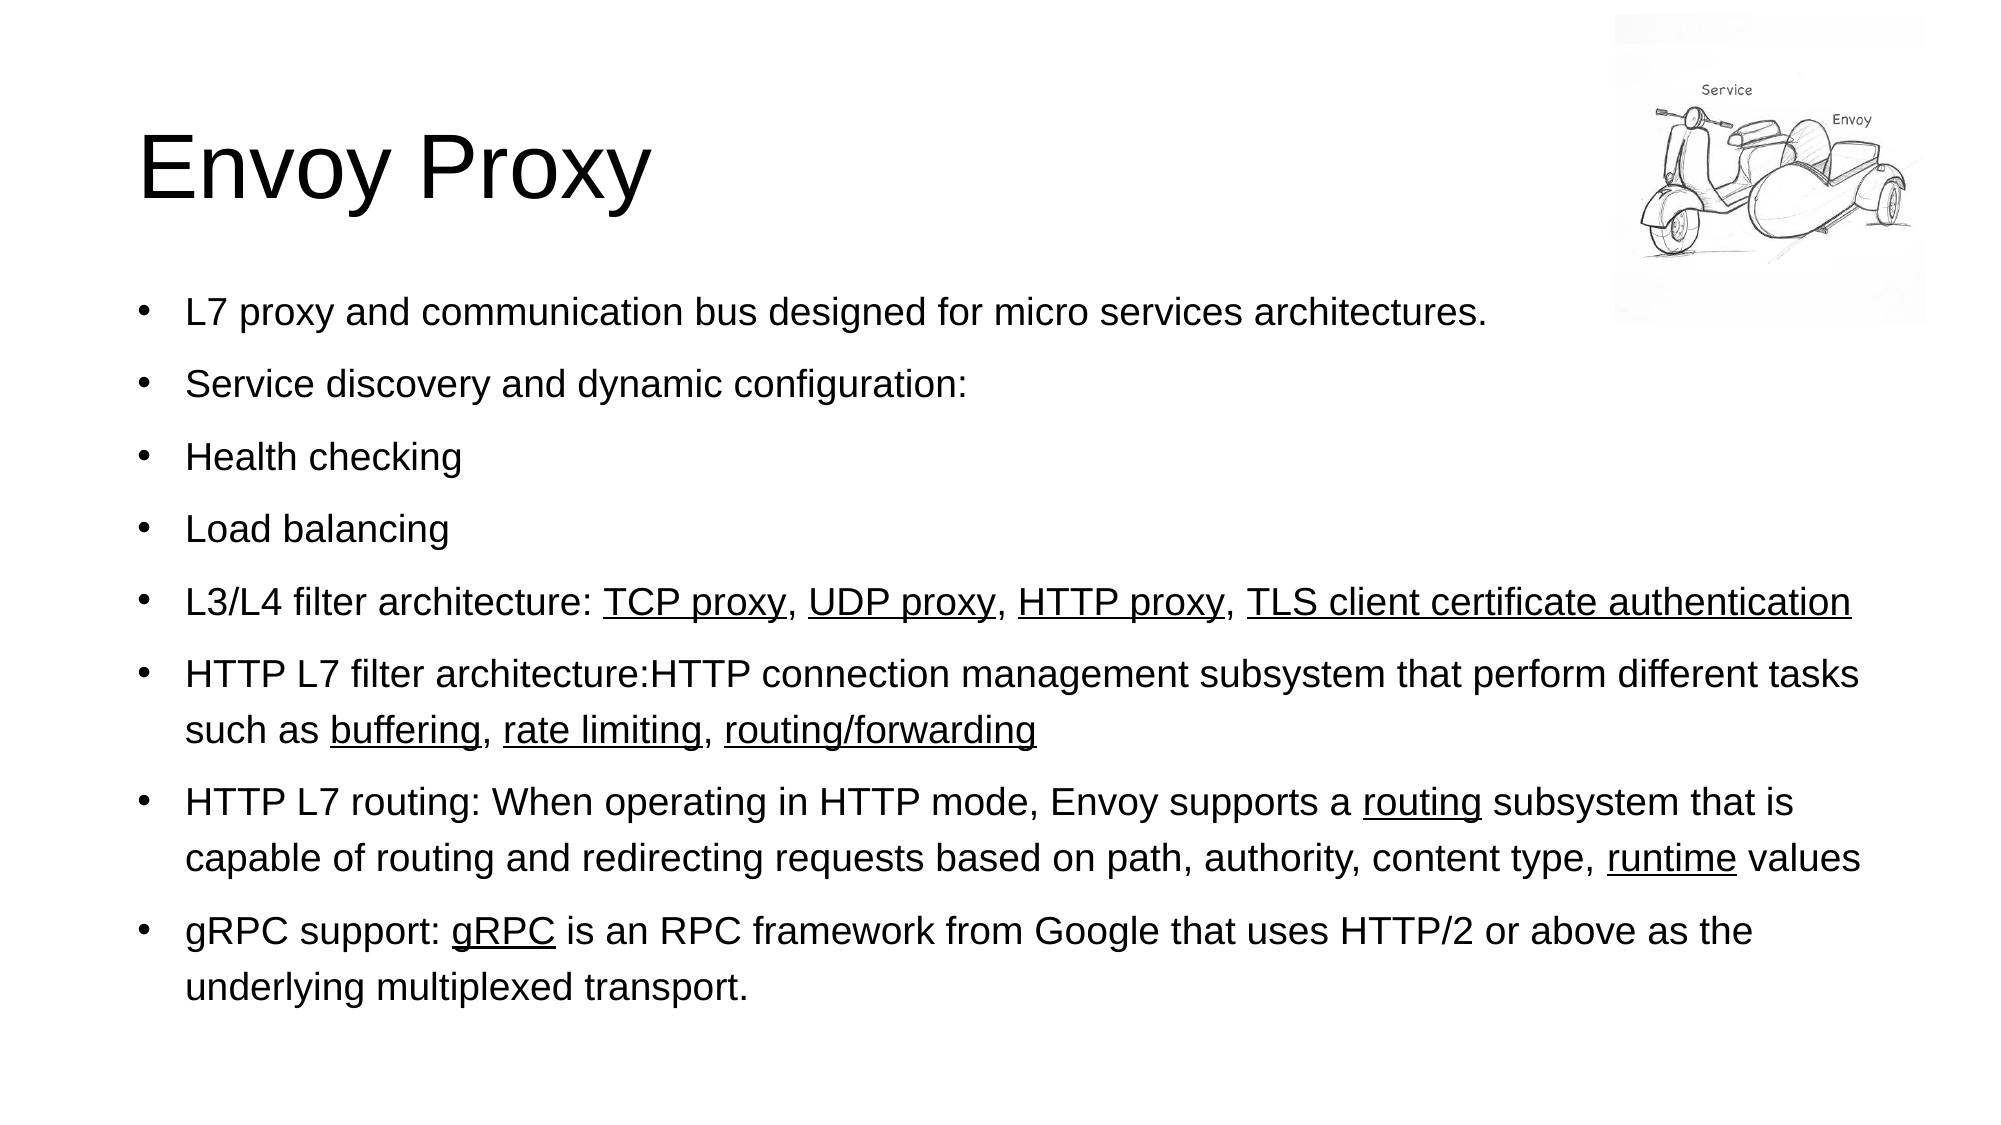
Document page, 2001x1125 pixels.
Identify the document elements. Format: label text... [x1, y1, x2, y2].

list L7 proxy and communication bus designed for micro services architectures. Service discovery and dynamic configuration: Health checking Load balancing L3/L4 filter architecture: TCP proxy, UDP proxy, HTTP proxy, TLS client certificate authentication HTTP L7 filter architecture:HTTP connection management subsystem that perform different tasks such as buffering, rate limiting, routing/forwarding HTTP L7 routing: When operating in HTTP mode, Envoy supports a routing subsystem that is capable of routing and redirecting requests based on path, authority, content type, runtime values gRPC support: gRPC is an RPC framework from Google that uses HTTP/2 or above as the underlying multiplexed transport. [137, 277, 1863, 1030]
title Envoy Proxy [137, 59, 1610, 277]
picture [1615, 13, 1925, 324]
